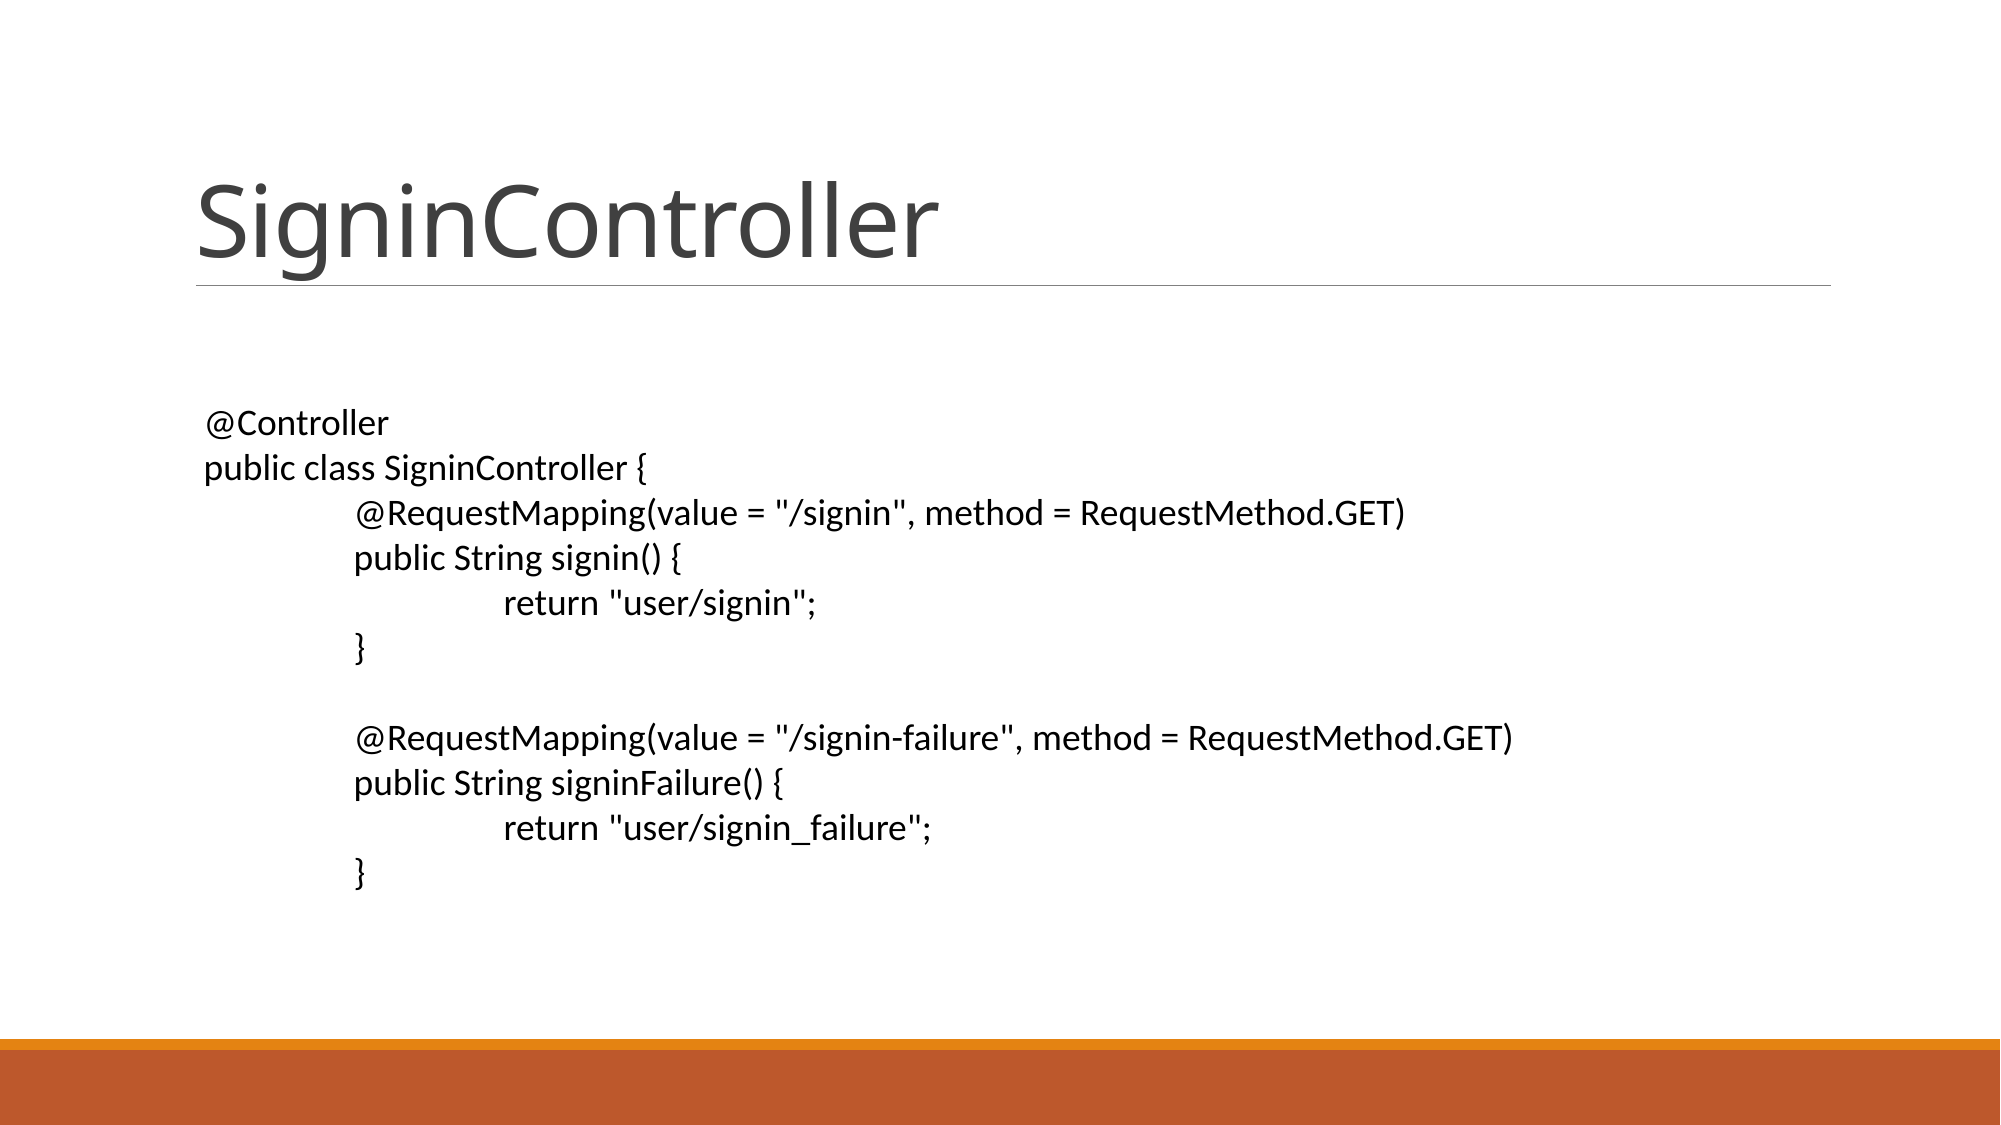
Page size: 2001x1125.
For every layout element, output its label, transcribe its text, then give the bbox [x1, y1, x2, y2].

text_box @Controller public class SigninController { @RequestMapping(value = "/signin", method = RequestMethod.GET) public String signin() { return "user/signin"; } @RequestMapping(value = "/signin-failure", method = RequestMethod.GET) public String signinFailure() { return "user/signin_failure"; } [188, 345, 1835, 946]
title SigninController [180, 47, 1830, 285]
